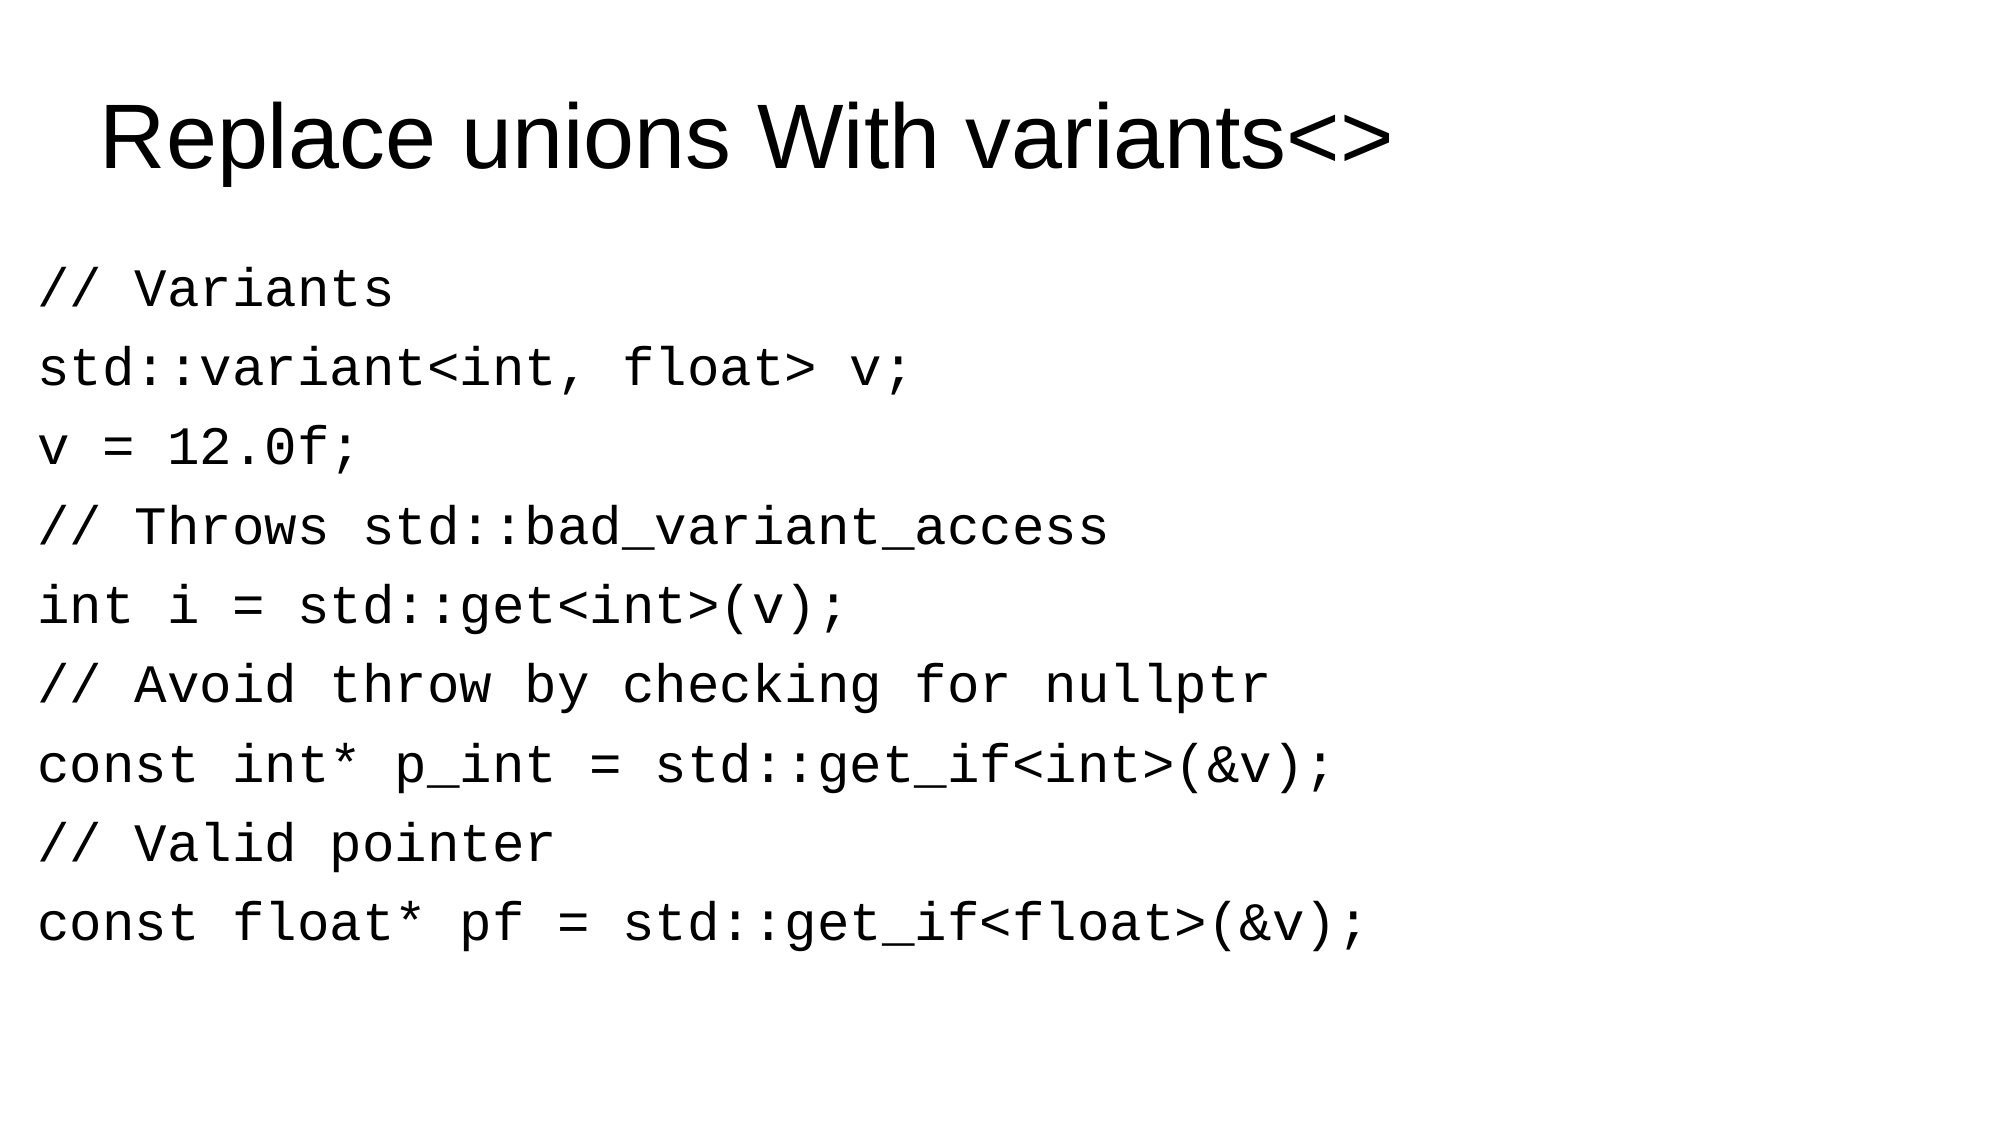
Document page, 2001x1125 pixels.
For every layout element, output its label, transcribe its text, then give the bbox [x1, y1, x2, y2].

subtitle // Variants std::variant<int, float> v; v = 12.0f; // Throws std::bad_variant_access int i = std::get<int>(v); // Avoid throw by checking for nullptr const int* p_int = std::get_if<int>(&v); // Valid pointer const float* pf = std::get_if<float>(&v); [37, 259, 1950, 1050]
title Replace unions With variants<> [99, 44, 1900, 233]
